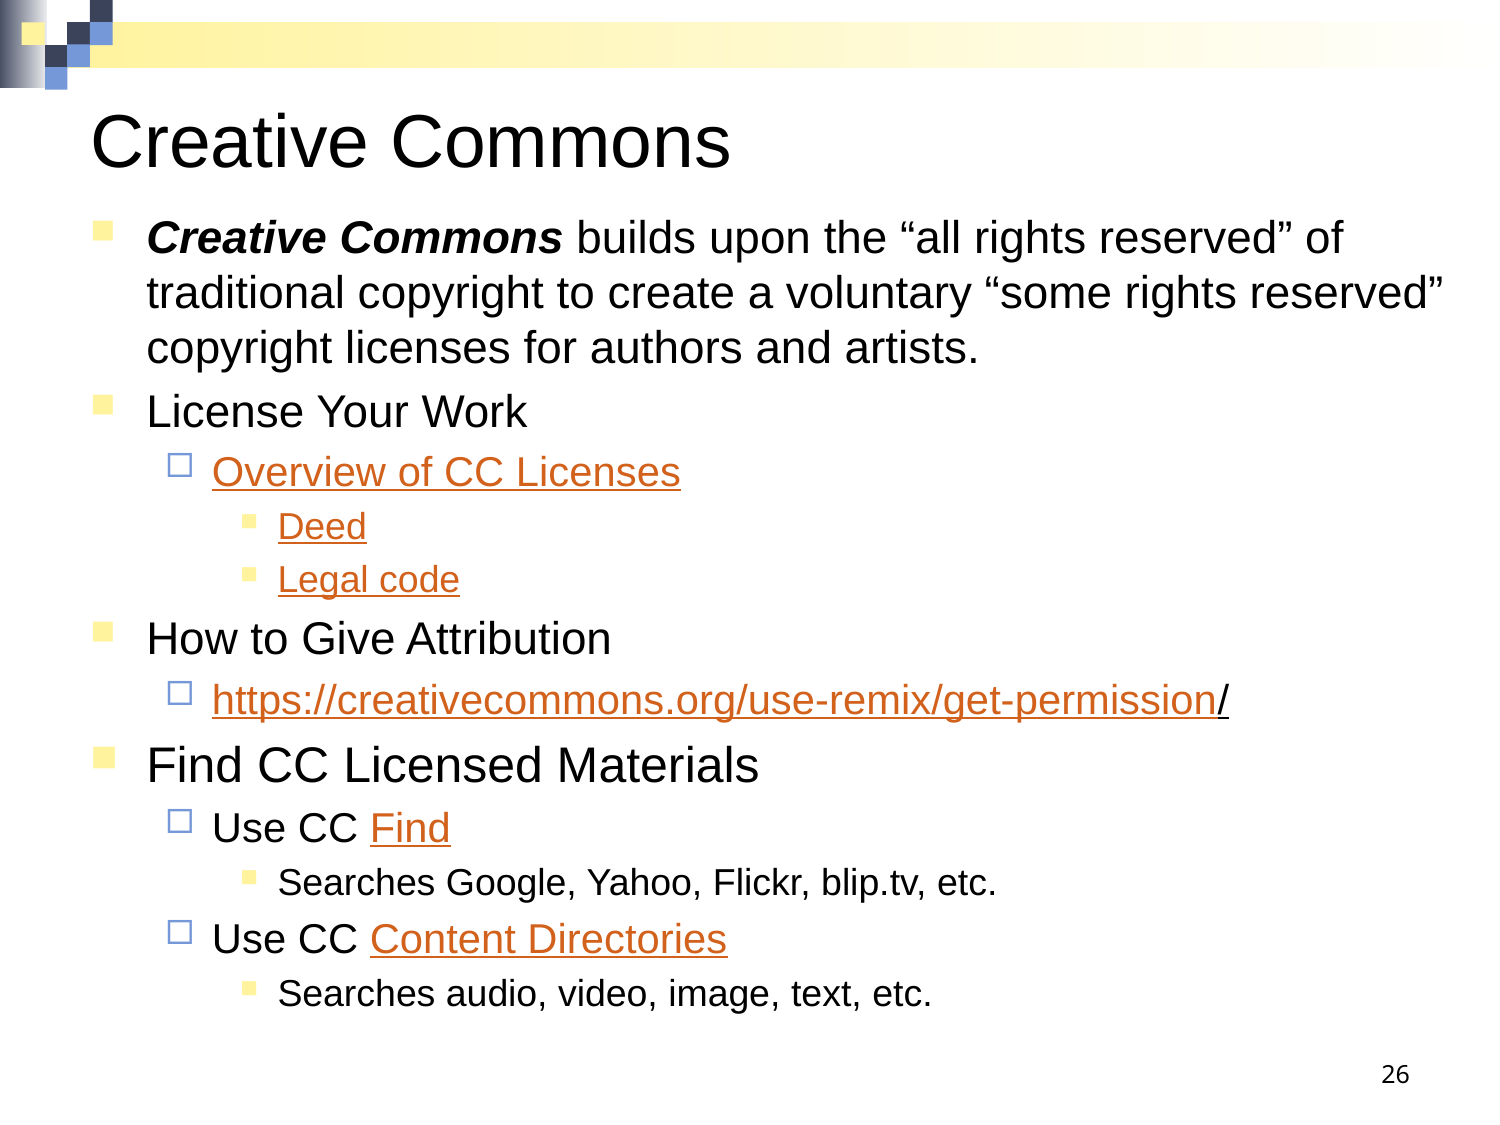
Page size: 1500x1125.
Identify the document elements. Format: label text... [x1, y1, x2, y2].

list Creative Commons builds upon the “all rights reserved” of traditional copyright to create a voluntary “some rights reserved” copyright licenses for authors and artists. License Your Work Overview of CC Licenses Deed Legal code How to Give Attribution https://creativecommons.org/use-remix/get-permission/ Find CC Licensed Materials Use CC Find Searches Google, Yahoo, Flickr, blip.tv, etc. Use CC Content Directories Searches audio, video, image, text, etc. [75, 200, 1500, 1050]
slide_number 26 [1074, 1024, 1426, 1101]
title Creative Commons [75, 75, 1425, 200]
